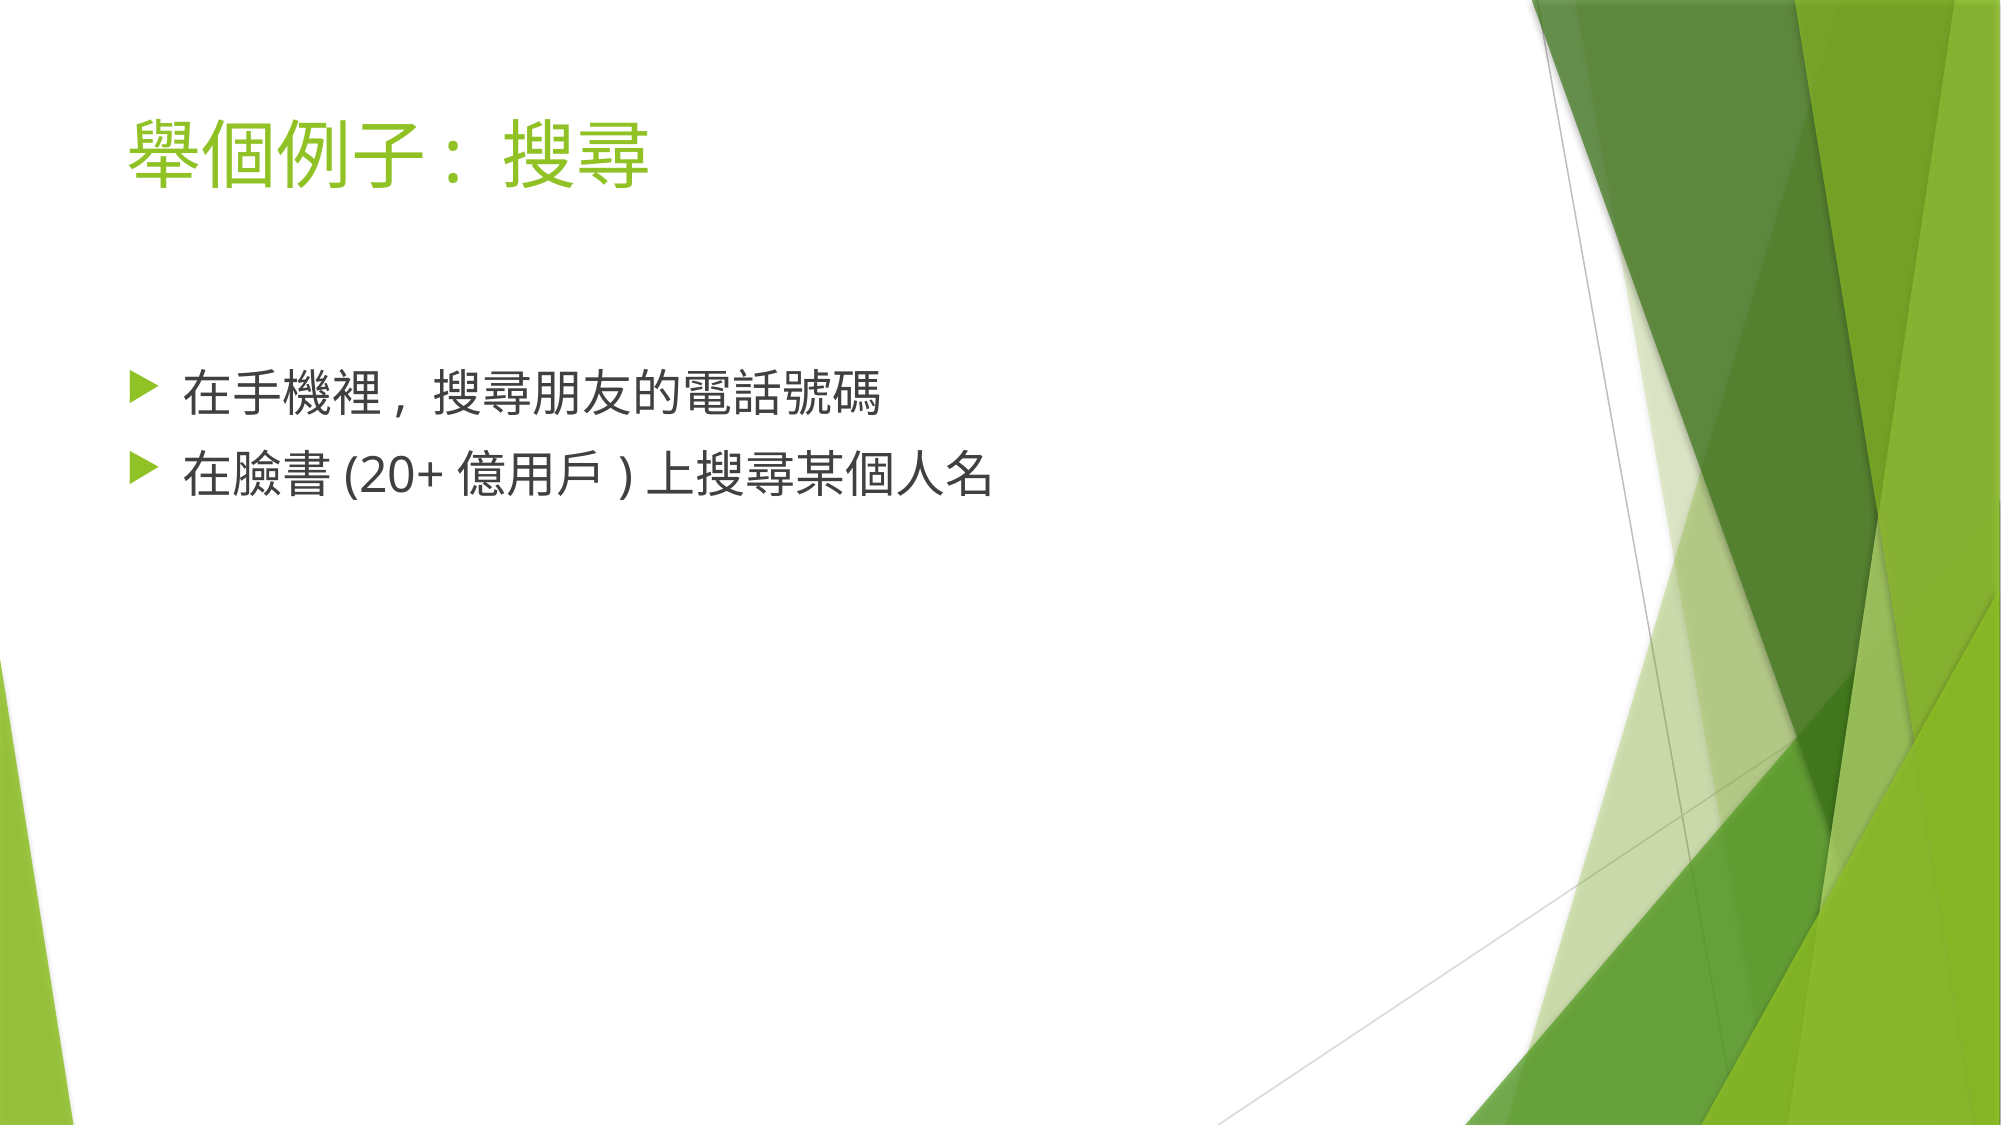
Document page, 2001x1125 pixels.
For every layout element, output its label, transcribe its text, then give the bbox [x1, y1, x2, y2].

list 在手機裡, 搜尋朋友的電話號碼 在臉書(20+億用戶)上搜尋某個人名 [111, 354, 1522, 992]
title 舉個例子: 搜尋 [111, 99, 1522, 317]
